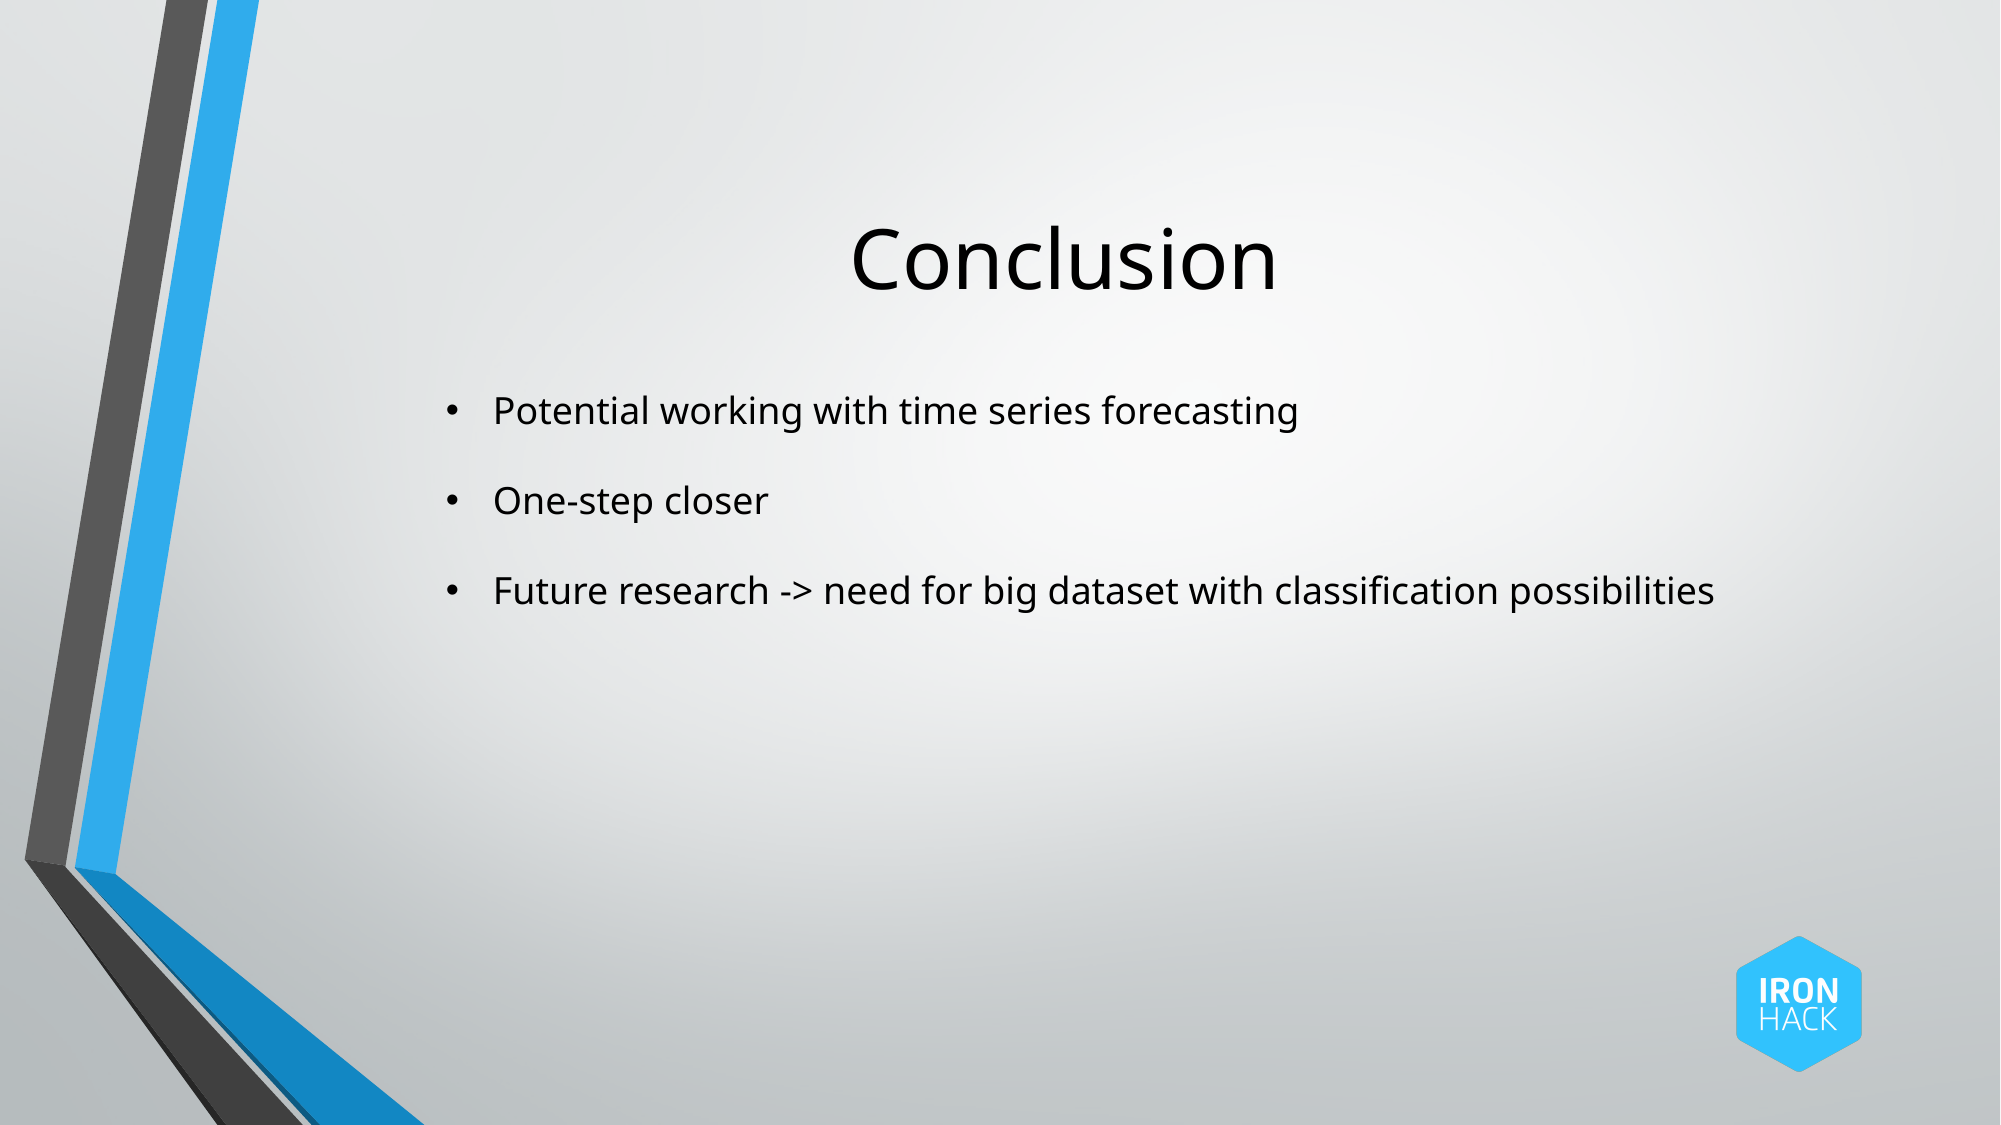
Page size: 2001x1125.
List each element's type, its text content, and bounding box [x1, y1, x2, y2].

picture [1727, 932, 1870, 1075]
title Conclusion [243, 112, 1887, 400]
text_box Potential working with time series forecasting One-step closer Future research -> need for big dataset with classification possibilities [431, 379, 1757, 620]
